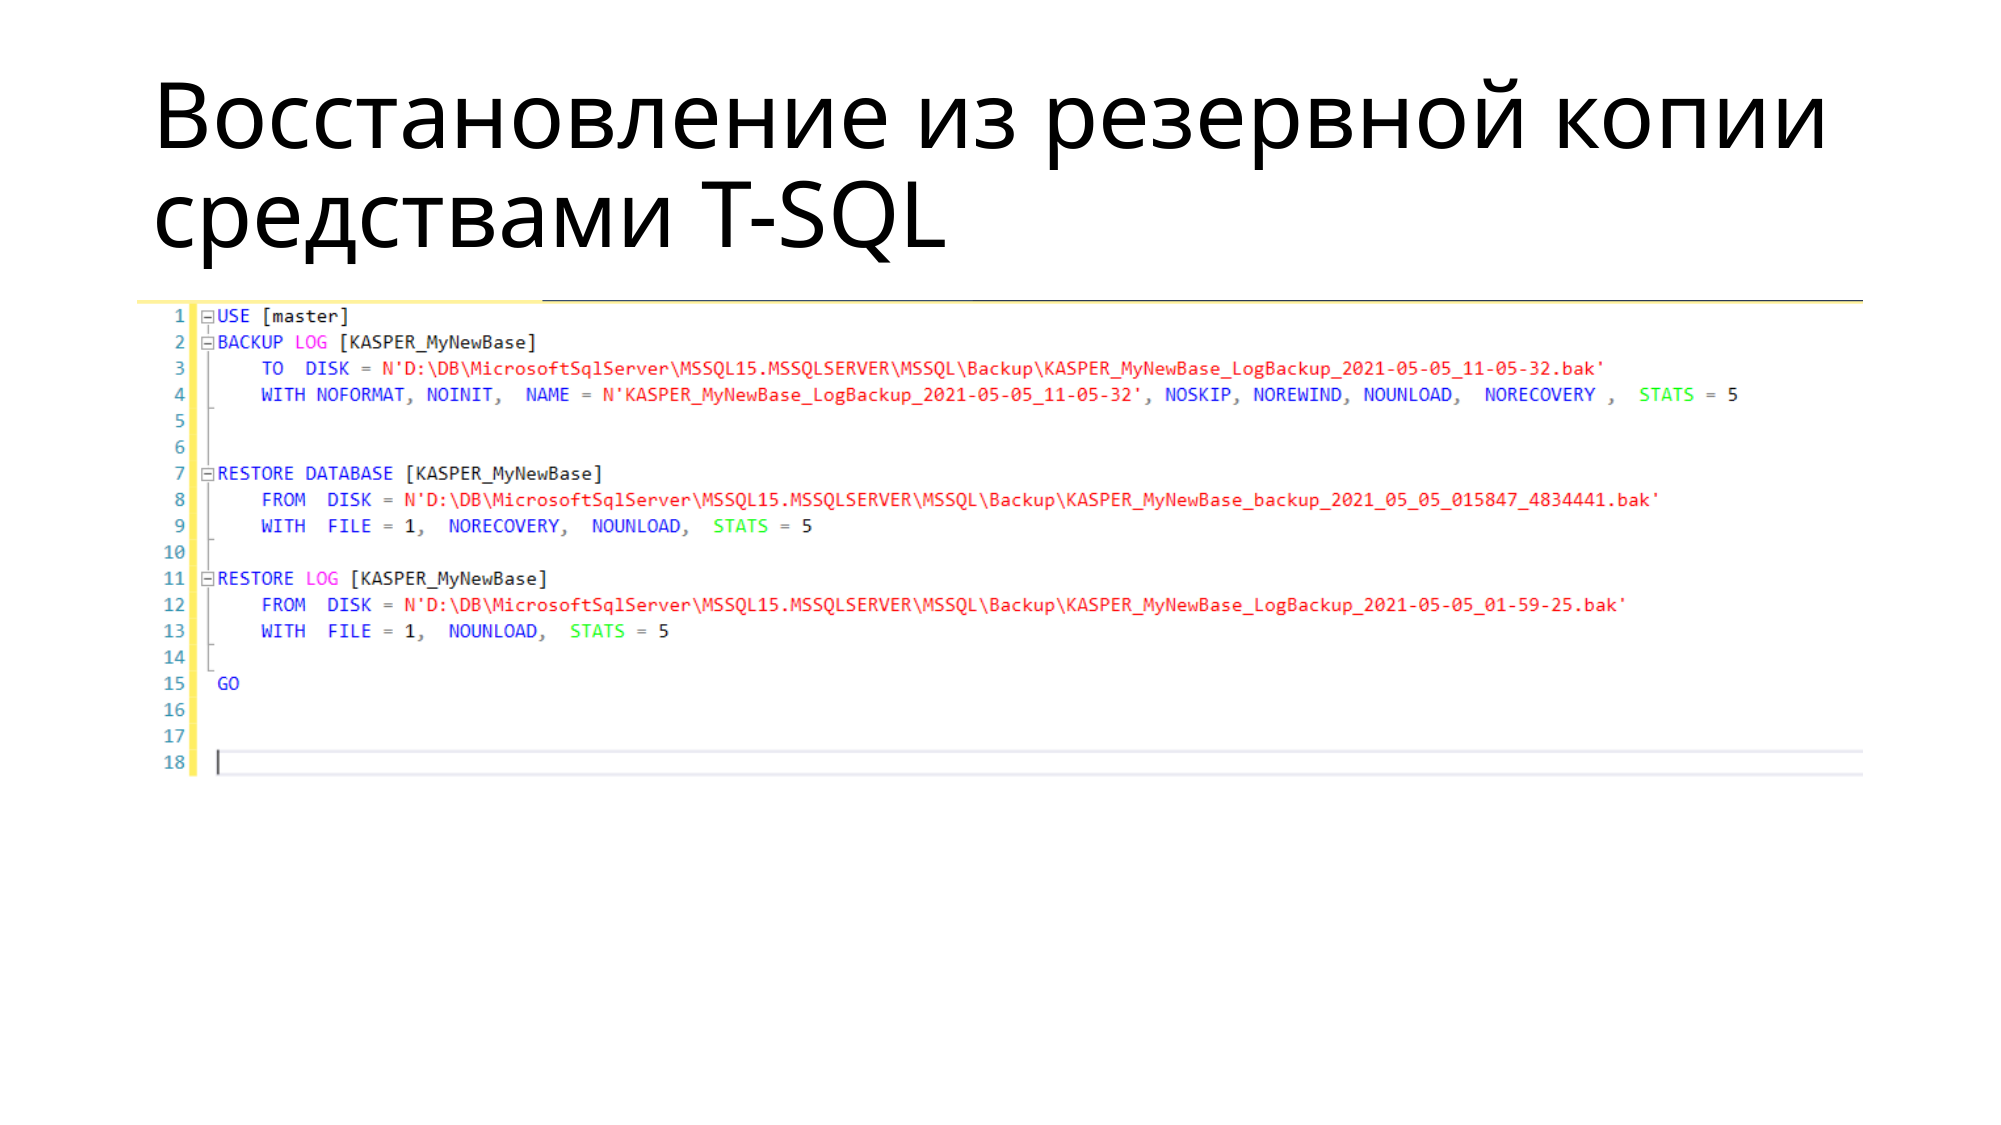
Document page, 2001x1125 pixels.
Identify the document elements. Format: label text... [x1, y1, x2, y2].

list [137, 300, 1863, 803]
title Восстановление из резервной копии средствами T-SQL [137, 59, 1863, 278]
